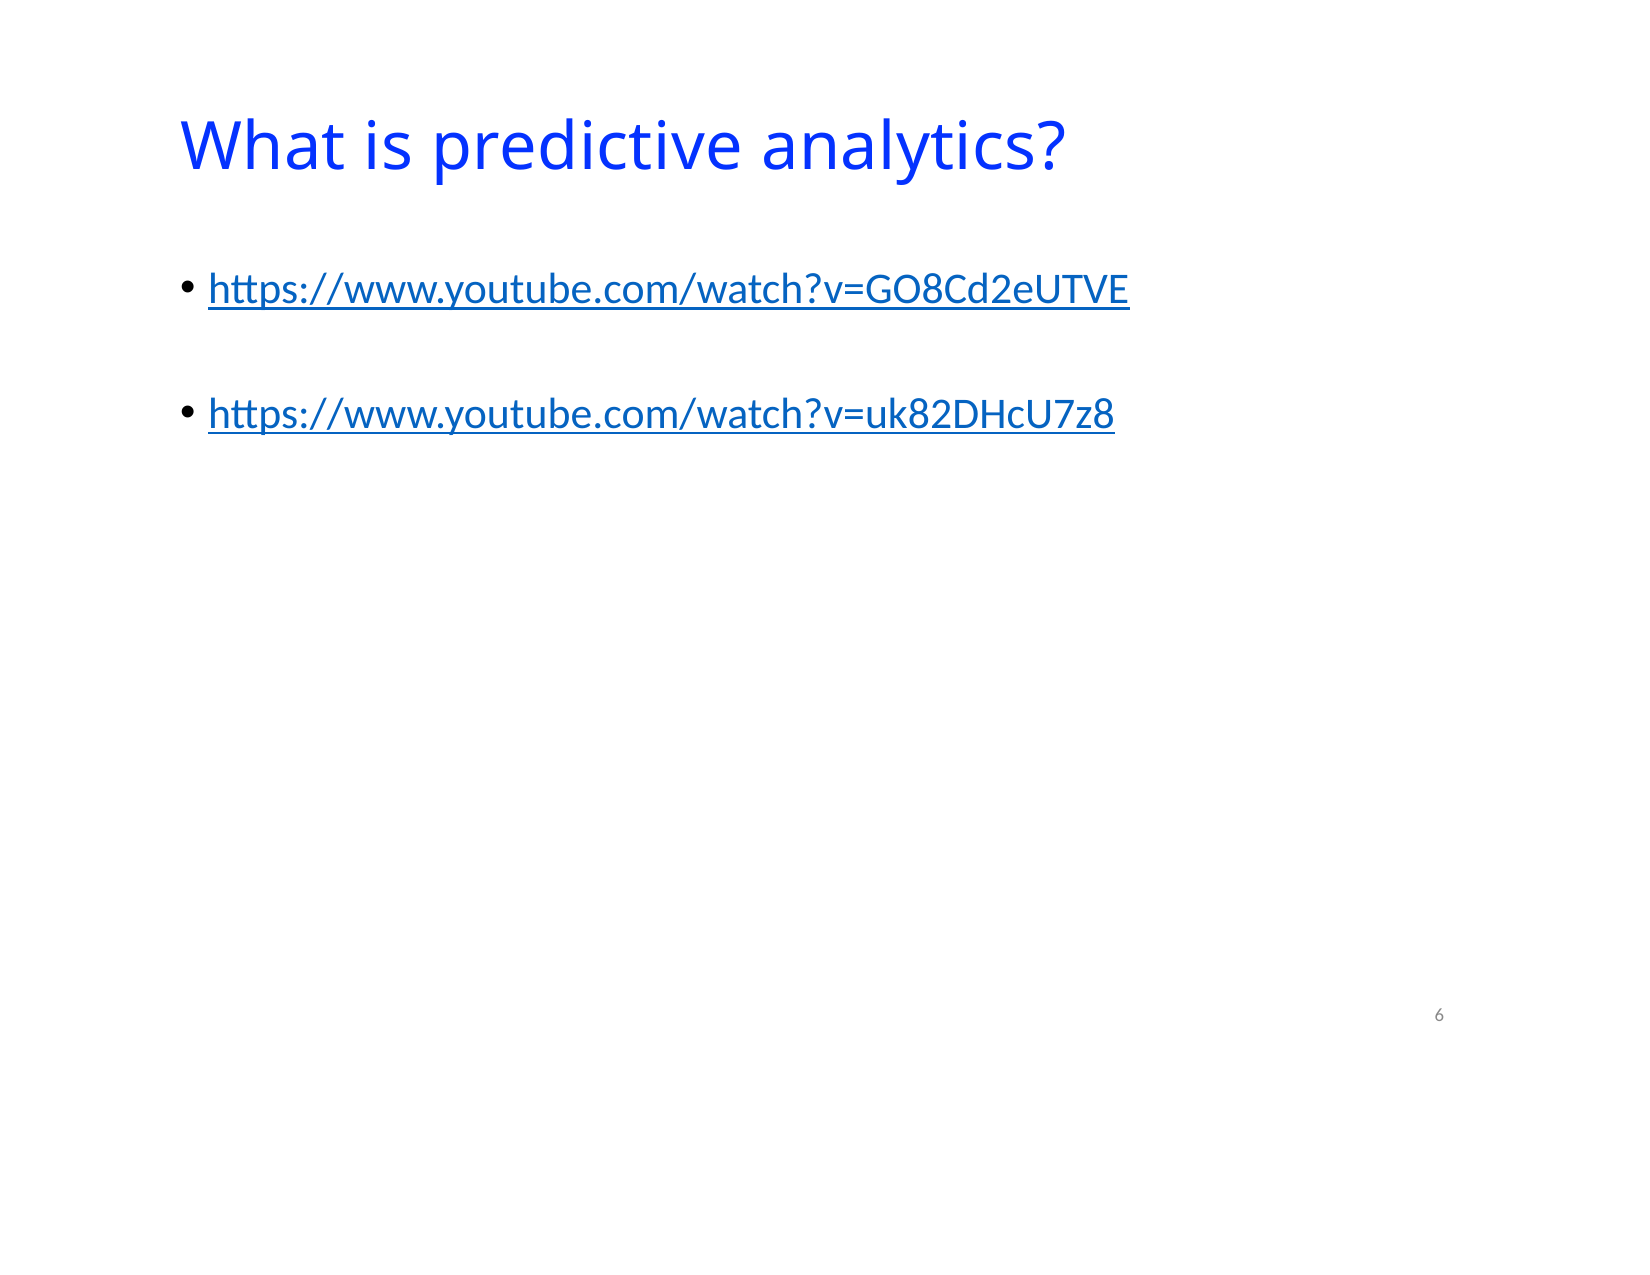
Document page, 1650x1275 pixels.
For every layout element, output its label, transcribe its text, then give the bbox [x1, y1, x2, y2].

title What is predictive analytics? [178, 99, 1172, 249]
slide_number 6 [1428, 1001, 1462, 1275]
text_box https://www.youtube.com/watch?v=GO8Cd2eUTVE https://www.youtube.com/watch?v=uk82DHcU7z8 [178, 249, 1304, 563]
